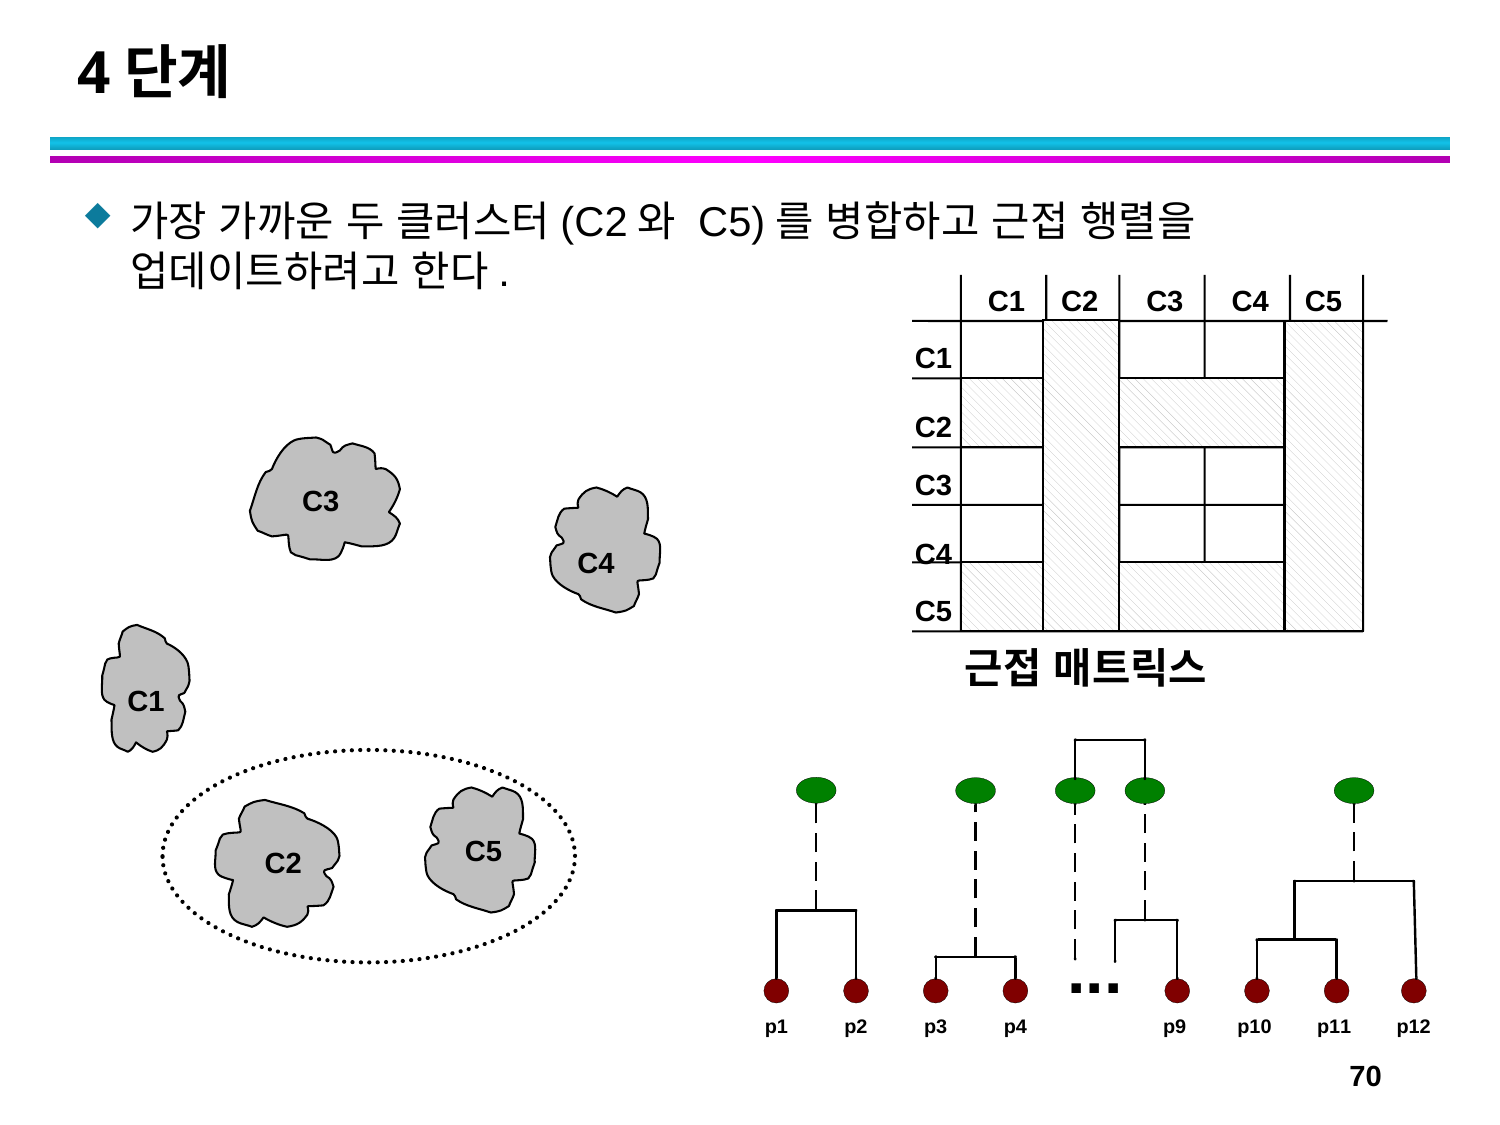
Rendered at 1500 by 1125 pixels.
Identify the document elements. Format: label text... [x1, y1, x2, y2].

text_box [549, 543, 562, 586]
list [762, 737, 1433, 1041]
text_box [555, 487, 661, 581]
text_box C1 [112, 674, 188, 725]
text_box [111, 717, 182, 752]
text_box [899, 274, 1388, 636]
text_box C3 [287, 474, 363, 525]
list 가장 가까운 두 클러스터(C2와 C5)를 병합하고 근접 행렬을 업데이트하려고 한다. [67, 187, 1432, 1038]
title 4단계 [62, 24, 1421, 113]
text_box [162, 749, 576, 963]
text_box 근접 매트릭스 [950, 644, 1363, 700]
text_box C4 [562, 537, 638, 588]
text_box [565, 586, 639, 613]
text_box [249, 437, 400, 560]
text_box [101, 624, 190, 705]
